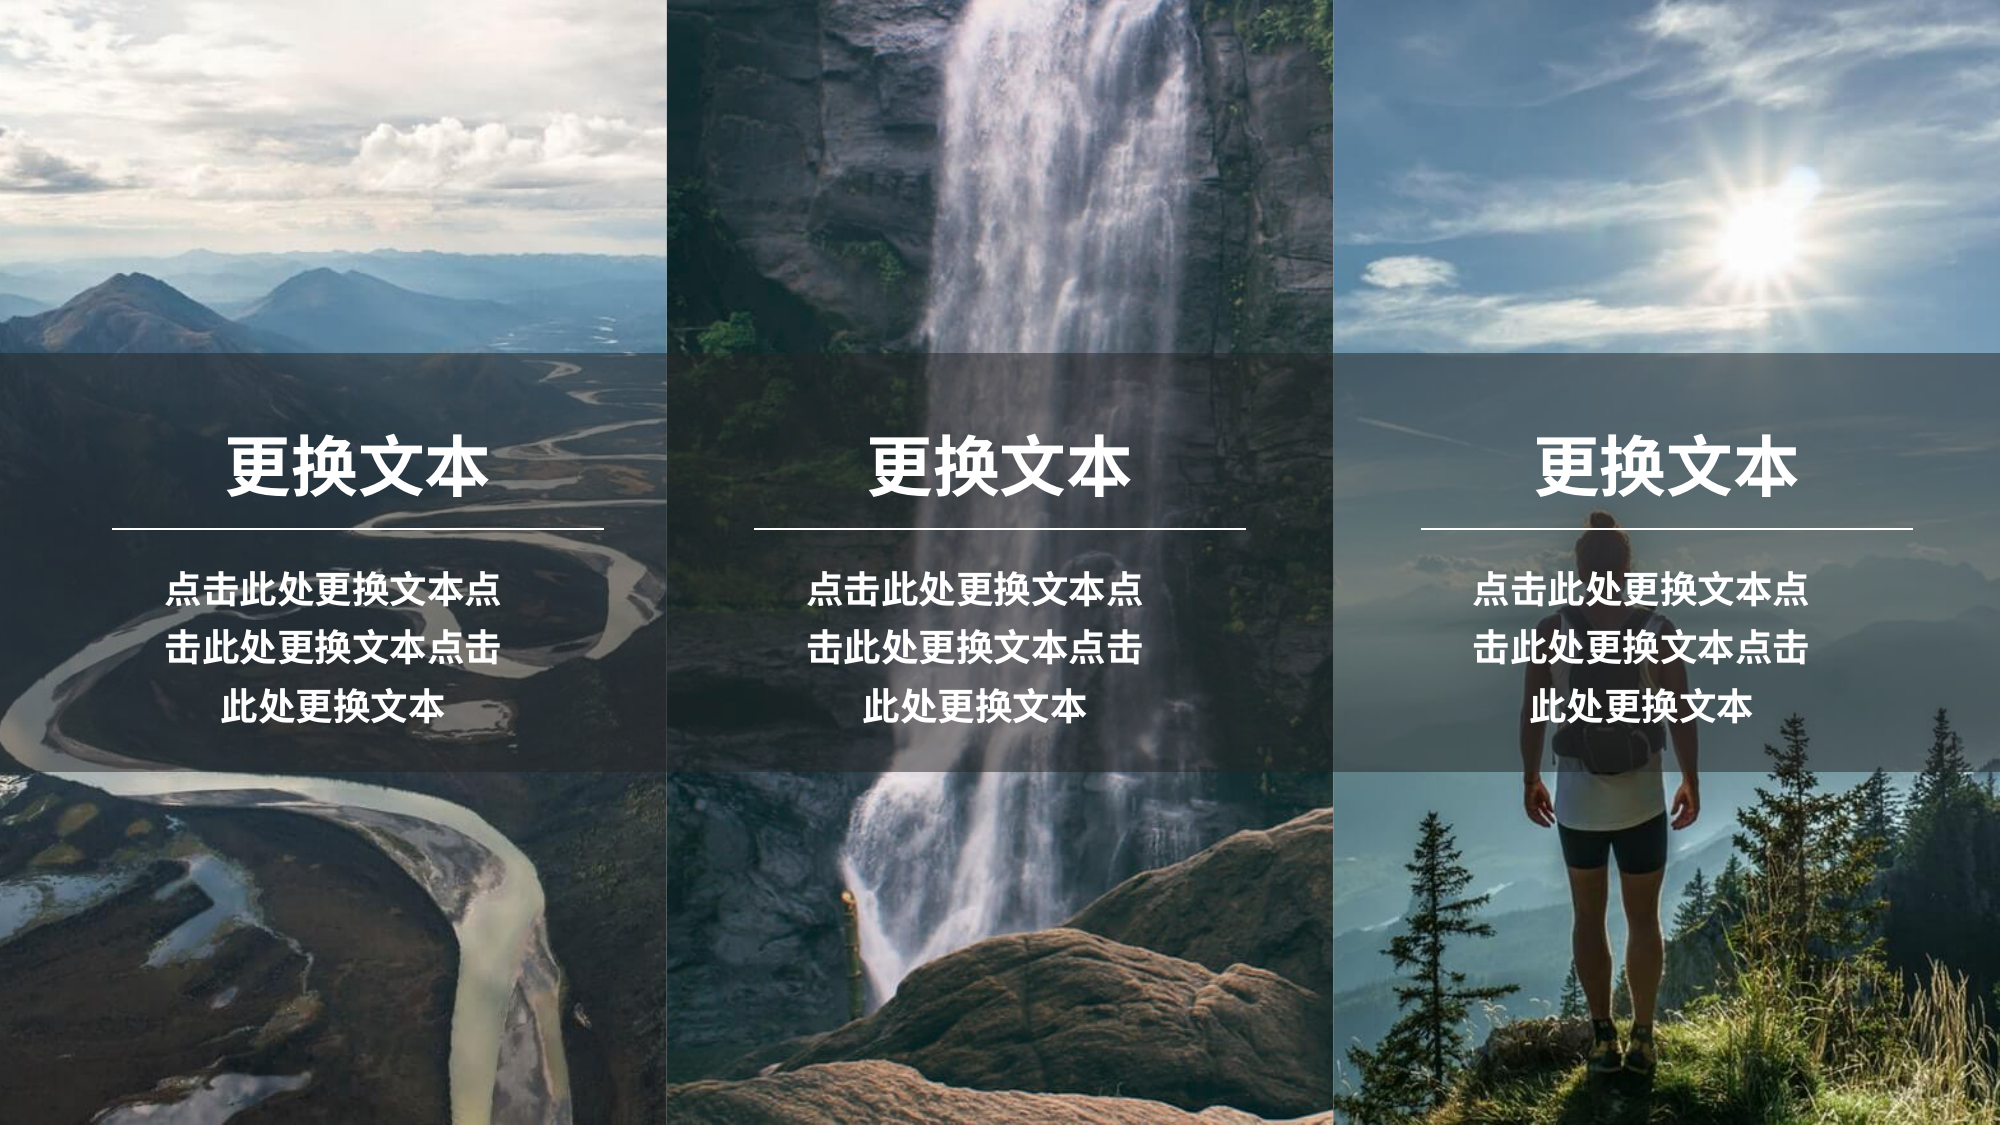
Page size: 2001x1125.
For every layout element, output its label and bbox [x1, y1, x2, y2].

text_box [1420, 393, 1913, 732]
text_box [754, 393, 1246, 732]
text_box [112, 393, 605, 732]
picture [0, 0, 2000, 1125]
